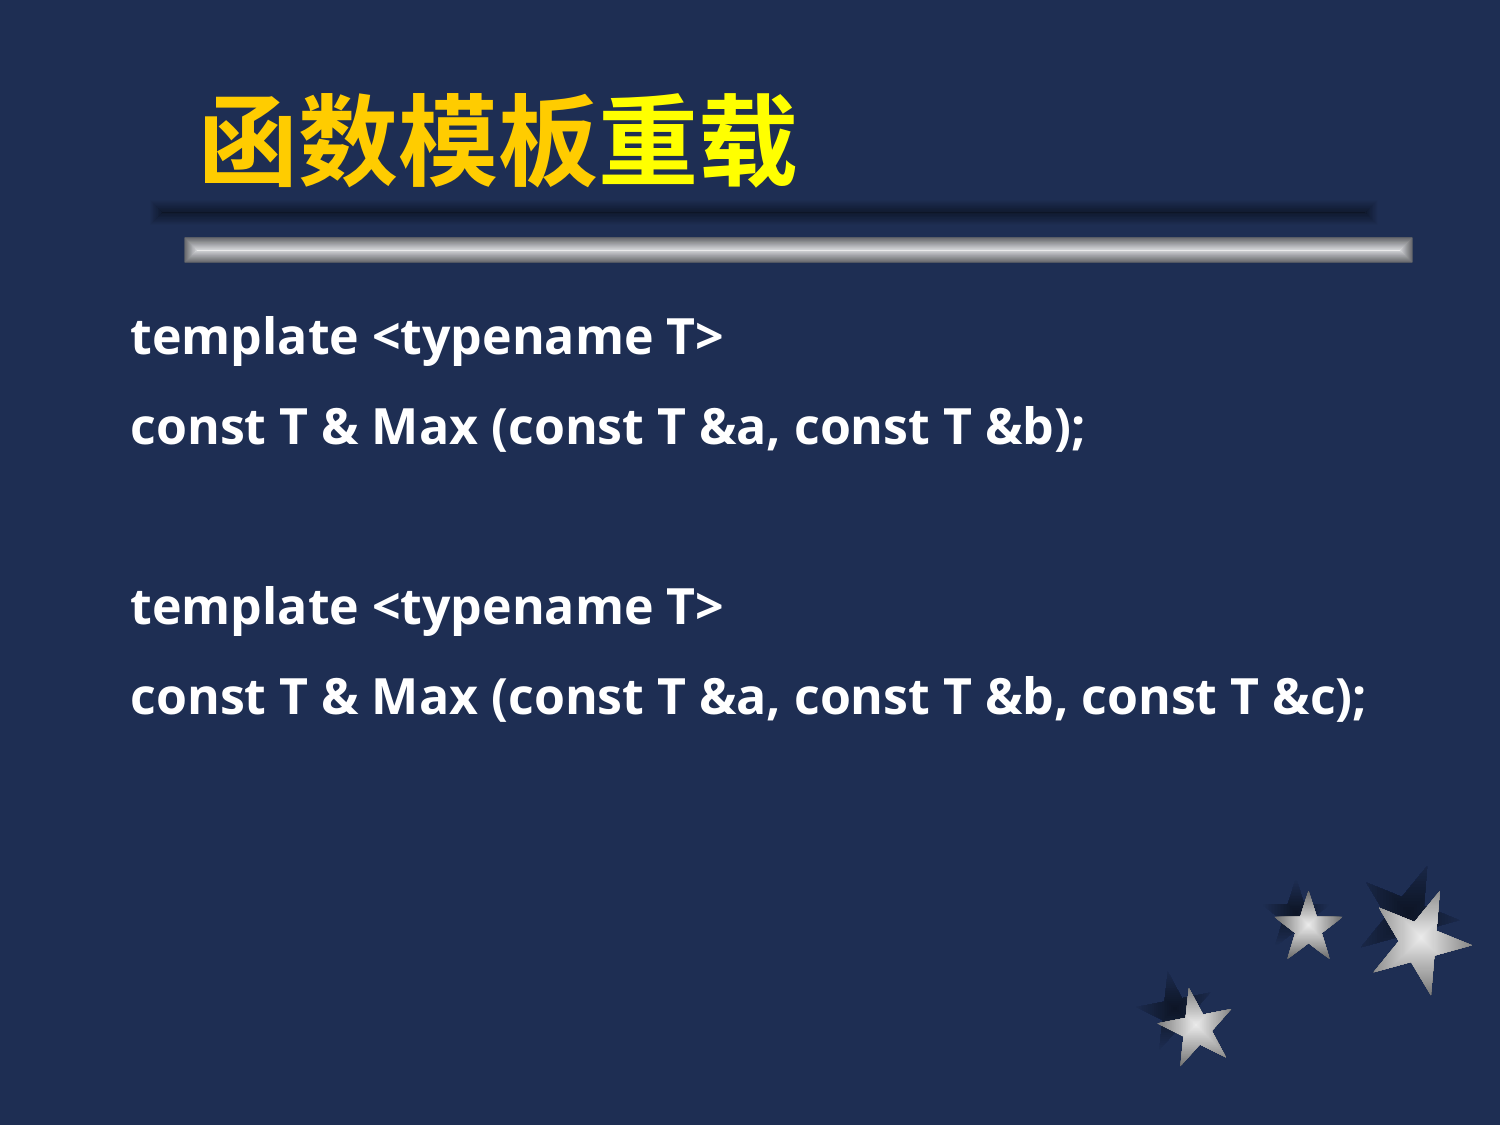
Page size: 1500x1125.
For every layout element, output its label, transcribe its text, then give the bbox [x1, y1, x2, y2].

title 函数模板重载 [182, 101, 876, 176]
list template <typename T> const T & Max (const T &a, const T &b); template <typename T> const T & Max (const T &a, const T &b, const T &c); [115, 266, 1467, 848]
